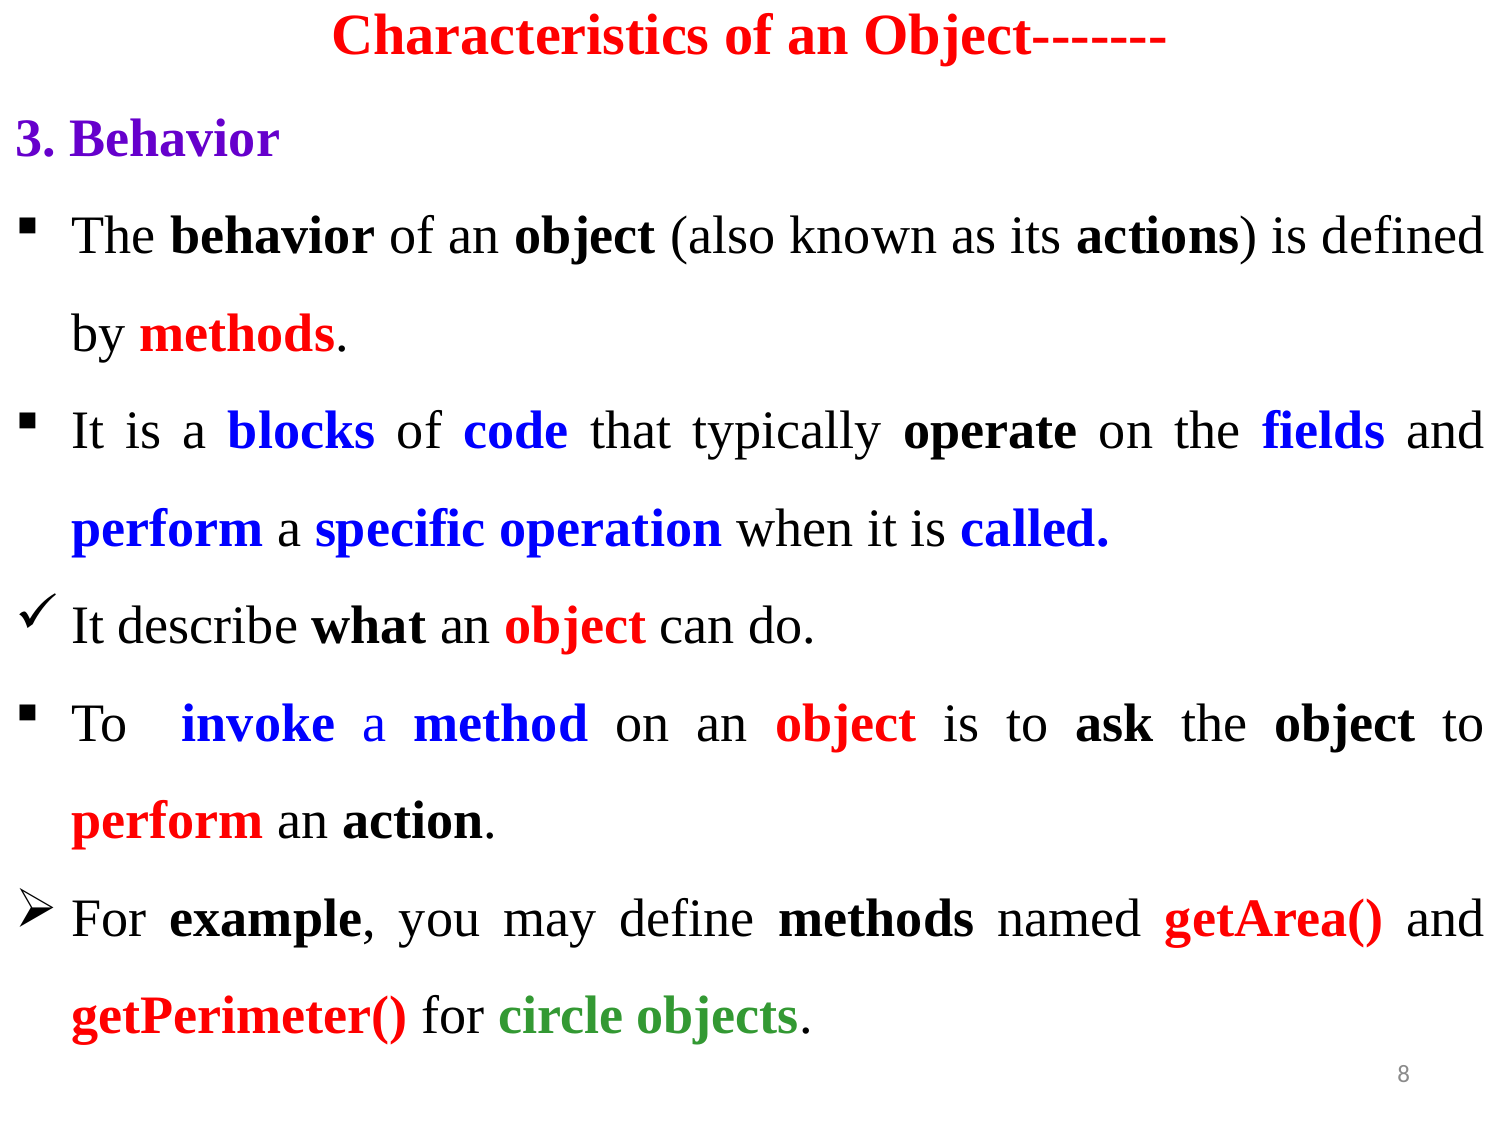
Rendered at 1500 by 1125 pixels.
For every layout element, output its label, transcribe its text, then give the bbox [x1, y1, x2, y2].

slide_number 8 [1074, 1042, 1425, 1103]
list 3. Behavior The behavior of an object (also known as its actions) is defined by methods. It is a blocks of code that typically operate on the fields and perform a specific operation when it is called. It describe what an object can do. To invoke a method on an object is to ask the object to perform an action. For example, you may define methods named getArea() and getPerimeter() for circle objects. [0, 62, 1500, 1125]
title Characteristics of an Object------- [75, 0, 1425, 62]
